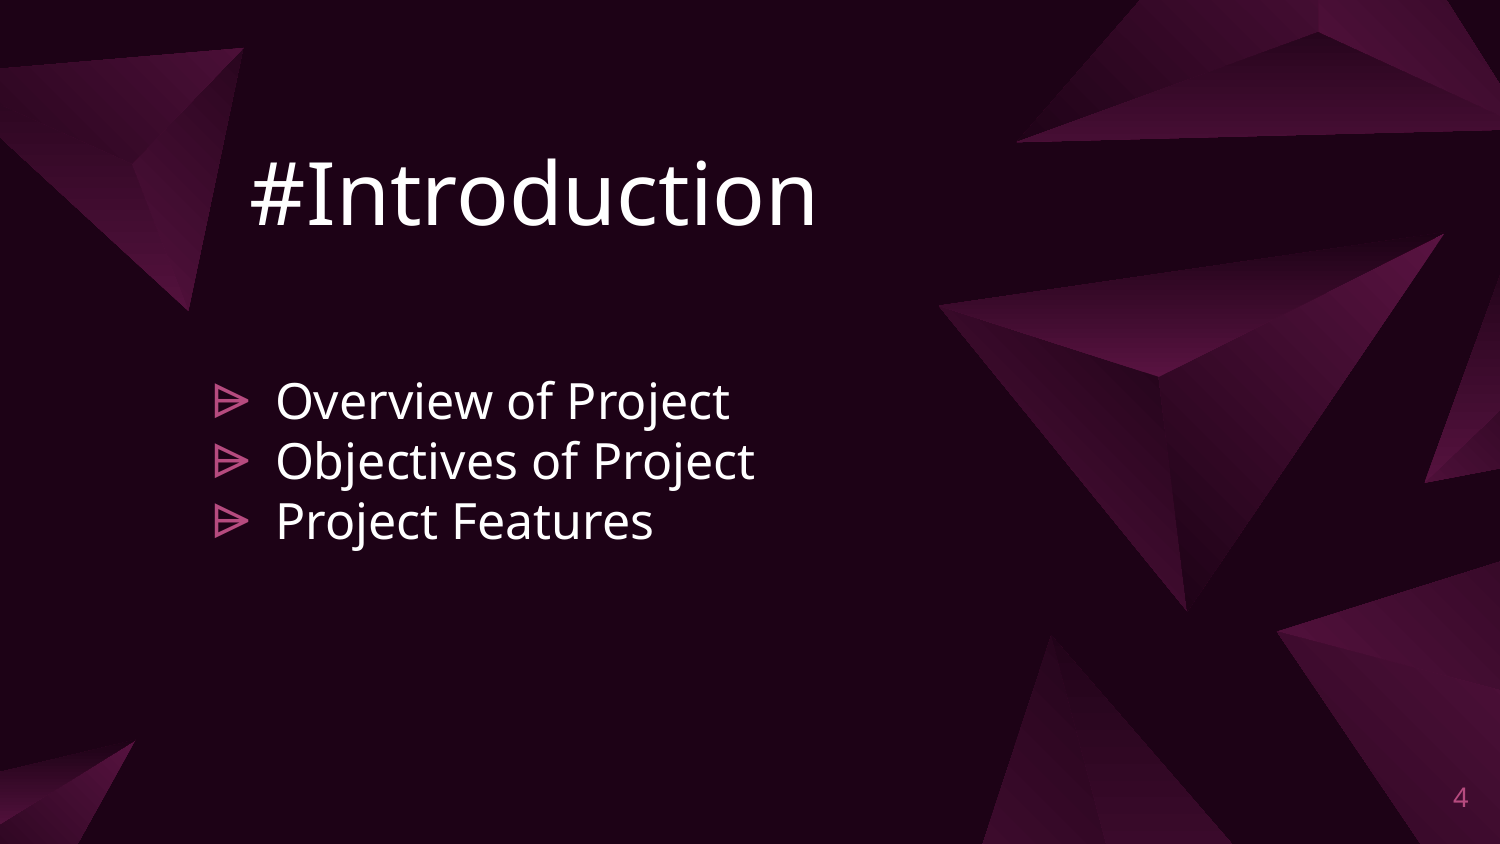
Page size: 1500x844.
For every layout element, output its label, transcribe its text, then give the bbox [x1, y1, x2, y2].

list Overview of Project Objectives of Project Project Features [200, 309, 1263, 775]
slide_number 4 [1402, 766, 1469, 832]
title #Introduction [249, 146, 1313, 245]
